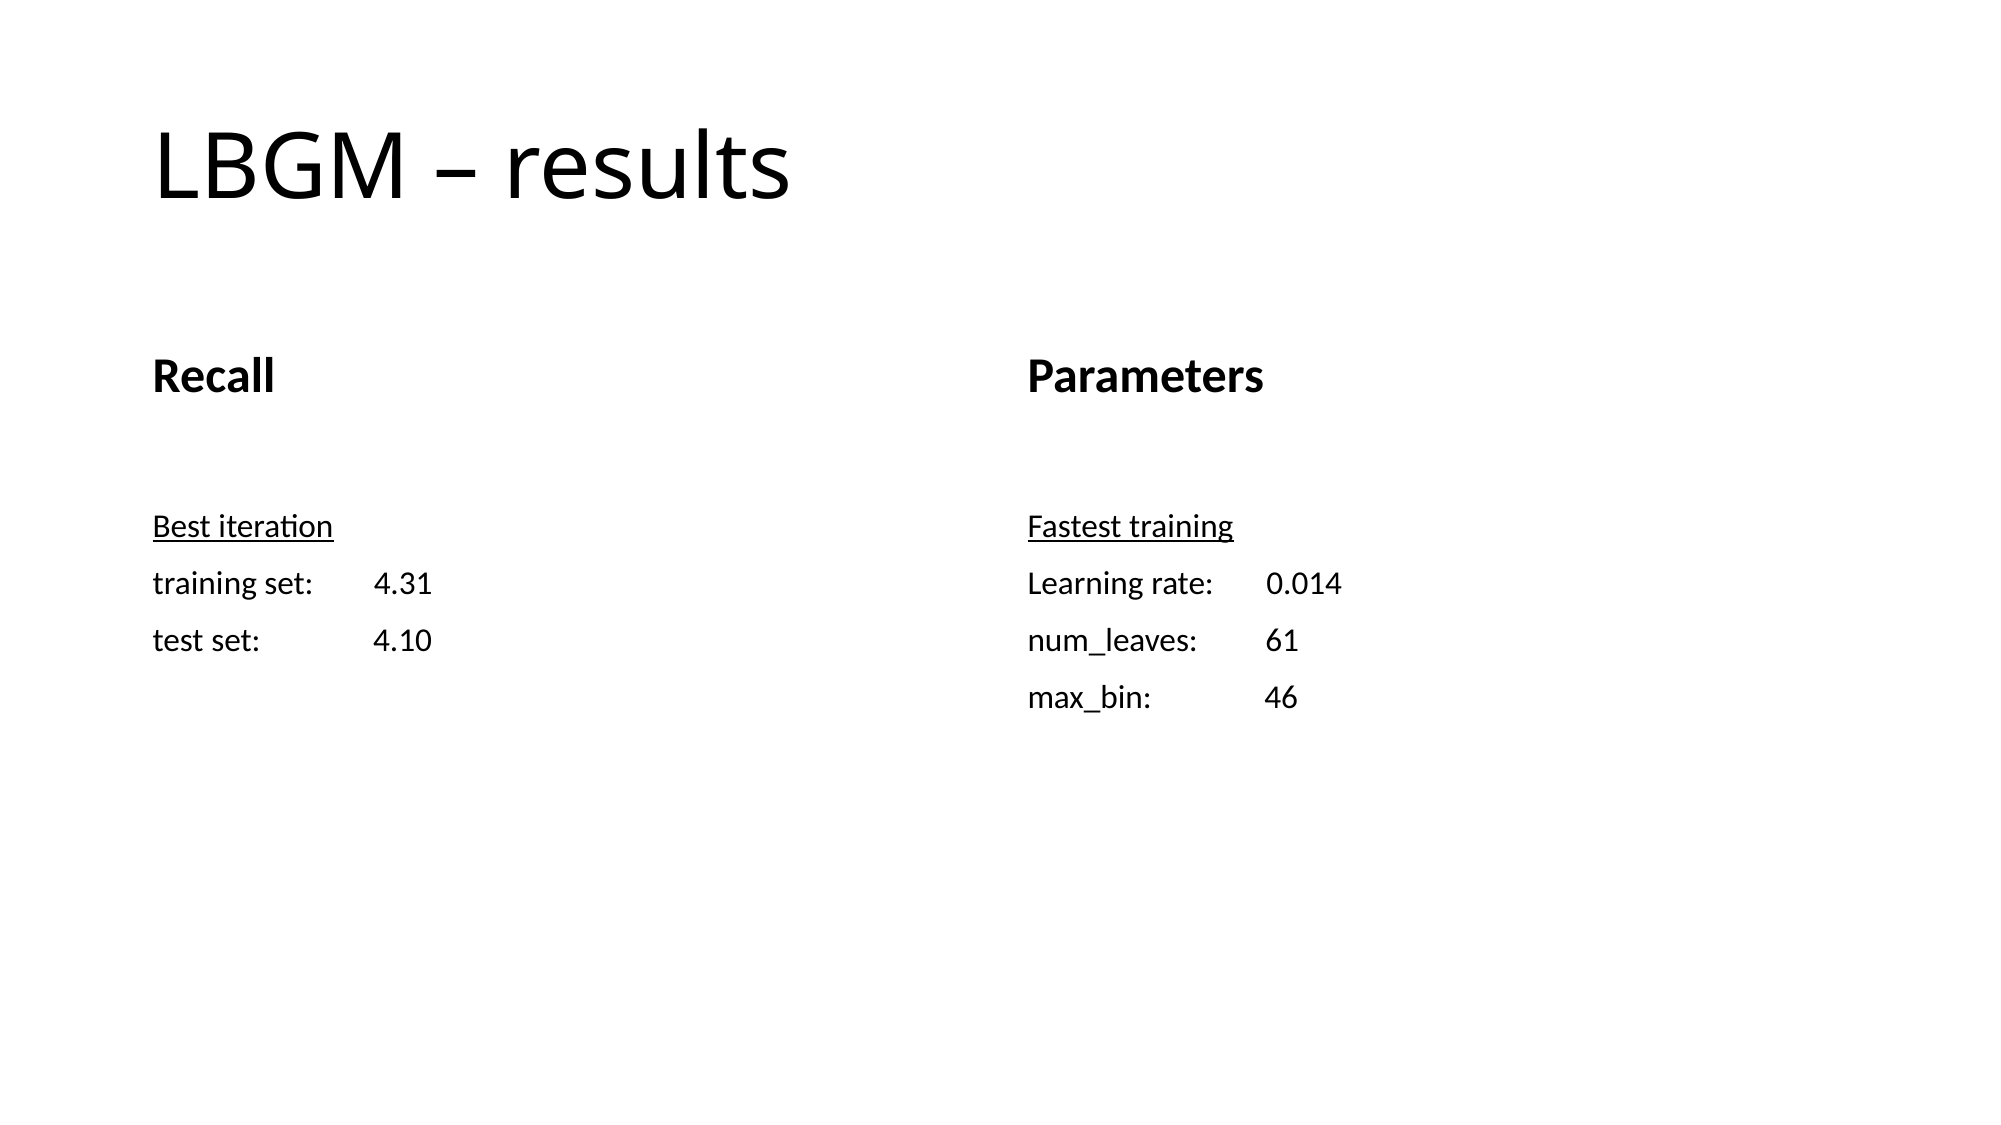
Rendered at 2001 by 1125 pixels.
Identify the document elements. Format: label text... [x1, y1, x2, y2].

list Recall [137, 275, 984, 410]
list Parameters [1012, 275, 1863, 410]
list Best iteration training set: 4.31 test set: 4.10 [137, 410, 984, 1016]
list Fastest training Learning rate: 0.014 num_leaves: 61 max_bin: 46 [1012, 410, 1863, 1016]
title LBGM – results [137, 59, 1863, 278]
